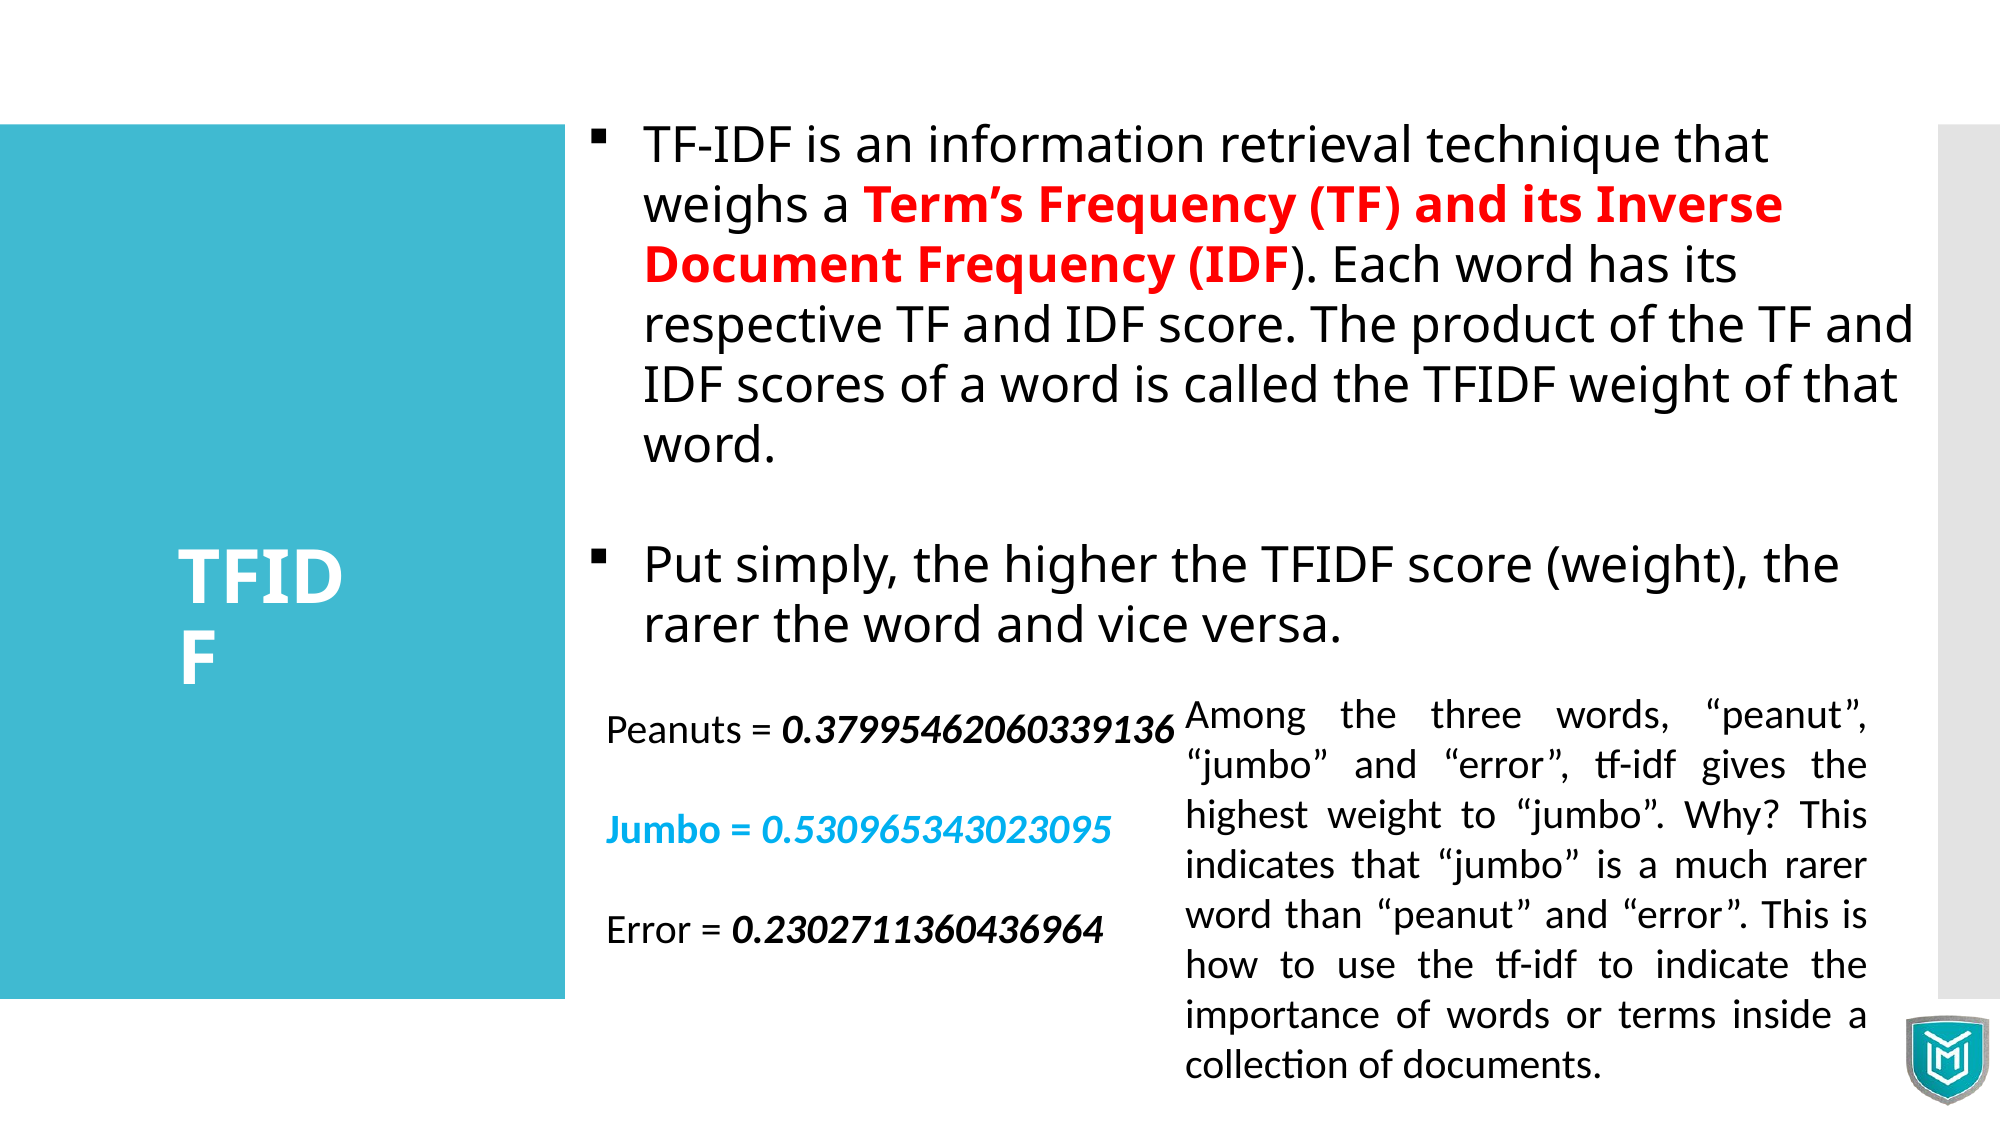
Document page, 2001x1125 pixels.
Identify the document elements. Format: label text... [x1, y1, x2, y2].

text_box TFIDF [174, 525, 375, 700]
list TF-IDF is an information retrieval technique that weighs a Term’s Frequency (TF) and its Inverse Document Frequency (IDF). Each word has its respective TF and IDF score. The product of the TF and IDF scores of a word is called the TFIDF weight of that word. Put simply, the higher the TFIDF score (weight), the rarer the word and vice versa. [587, 112, 1938, 392]
text_box Peanuts = 0.37995462060339136 Jumbo = 0.530965343023095 Error = 0.2302711360436964 [591, 694, 1170, 960]
text_box Among the three words, “peanut”, “jumbo” and “error”, tf-idf gives the highest weight to “jumbo”. Why? This indicates that “jumbo” is a much rarer word than “peanut” and “error”. This is how to use the tf-idf to indicate the importance of words or terms inside a collection of documents. [1170, 679, 1883, 1094]
picture [1896, 995, 2000, 1125]
